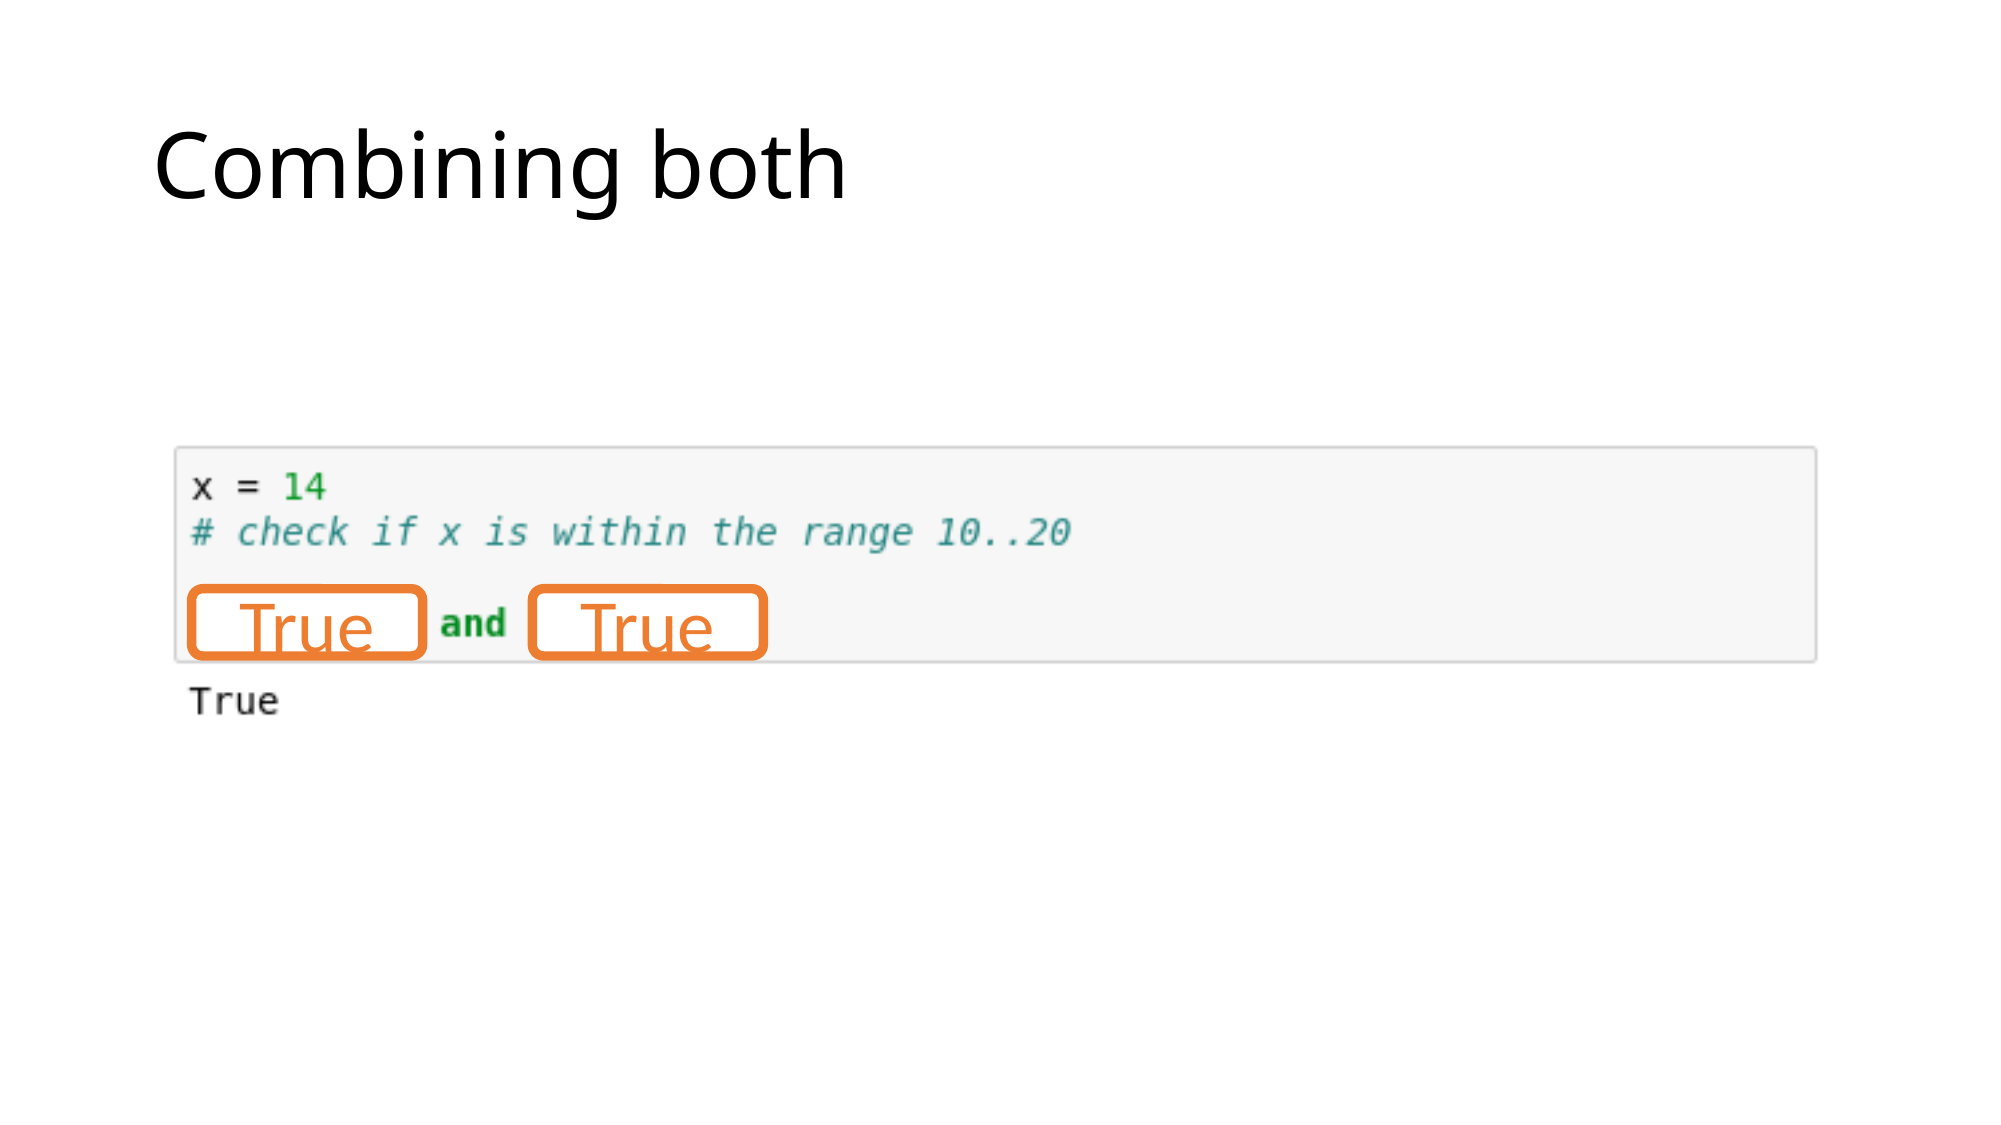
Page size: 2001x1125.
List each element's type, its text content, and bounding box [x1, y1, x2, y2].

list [164, 436, 1837, 742]
title Combining both [137, 59, 1863, 278]
